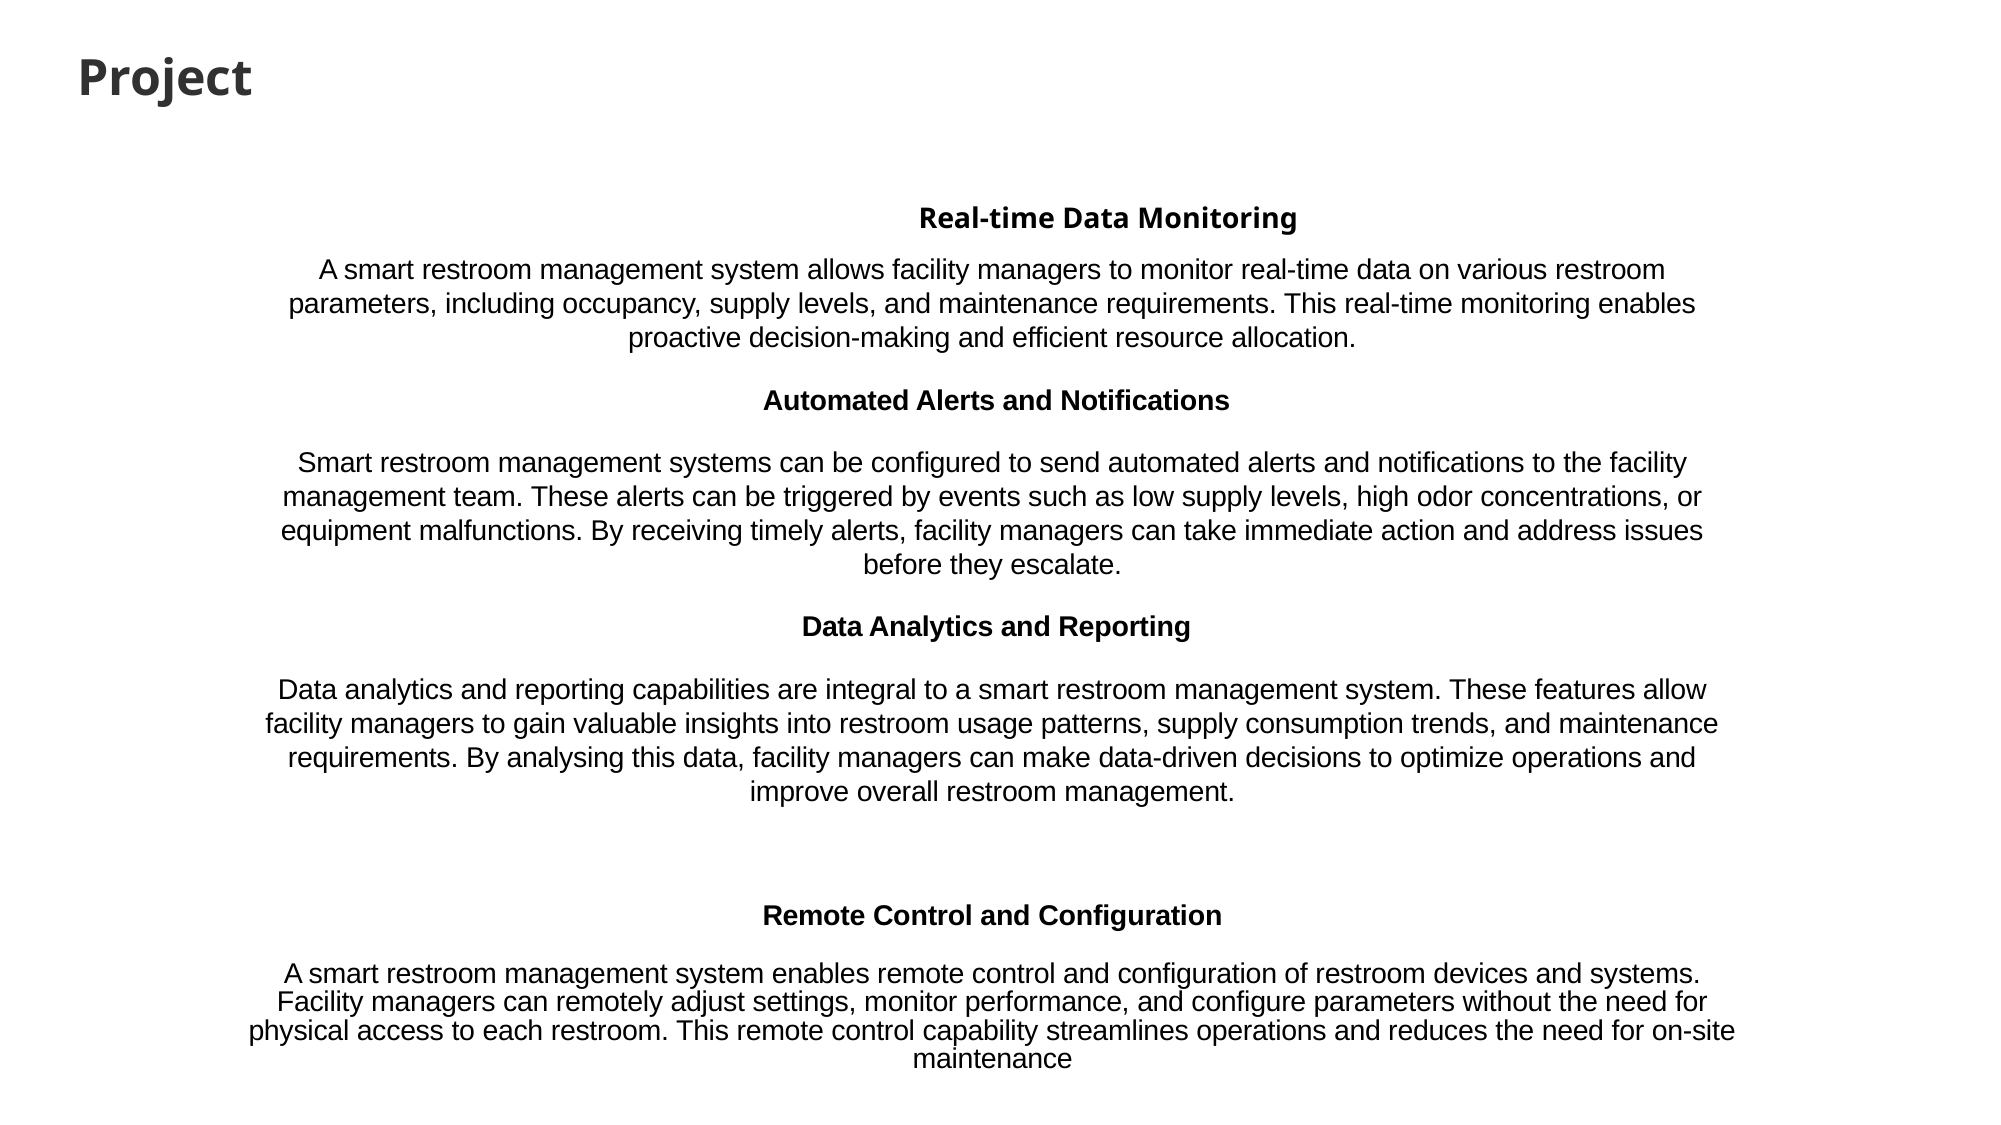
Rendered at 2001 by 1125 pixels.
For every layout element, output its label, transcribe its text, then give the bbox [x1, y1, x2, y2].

subtitle Real-time Data Monitoring A smart restroom management system allows facility managers to monitor real-time data on various restroom parameters, including occupancy, supply levels, and maintenance requirements. This real-time monitoring enables proactive decision-making and efficient resource allocation. Automated Alerts and Notifications Smart restroom management systems can be configured to send automated alerts and notifications to the facility management team. These alerts can be triggered by events such as low supply levels, high odor concentrations, or equipment malfunctions. By receiving timely alerts, facility managers can take immediate action and address issues before they escalate. Data Analytics and Reporting Data analytics and reporting capabilities are integral to a smart restroom management system. These features allow facility managers to gain valuable insights into restroom usage patterns, supply consumption trends, and maintenance requirements. By analysing this data, facility managers can make data-driven decisions to optimize operations and improve overall restroom management. Remote Control and Configuration A smart restroom management system enables remote control and configuration of restroom devices and systems. Facility managers can remotely adjust settings, monitor performance, and configure parameters without the need for physical access to each restroom. This remote control capability streamlines operations and reduces the need for on-site maintenance [228, 193, 1758, 1089]
title Project [62, 22, 1673, 116]
